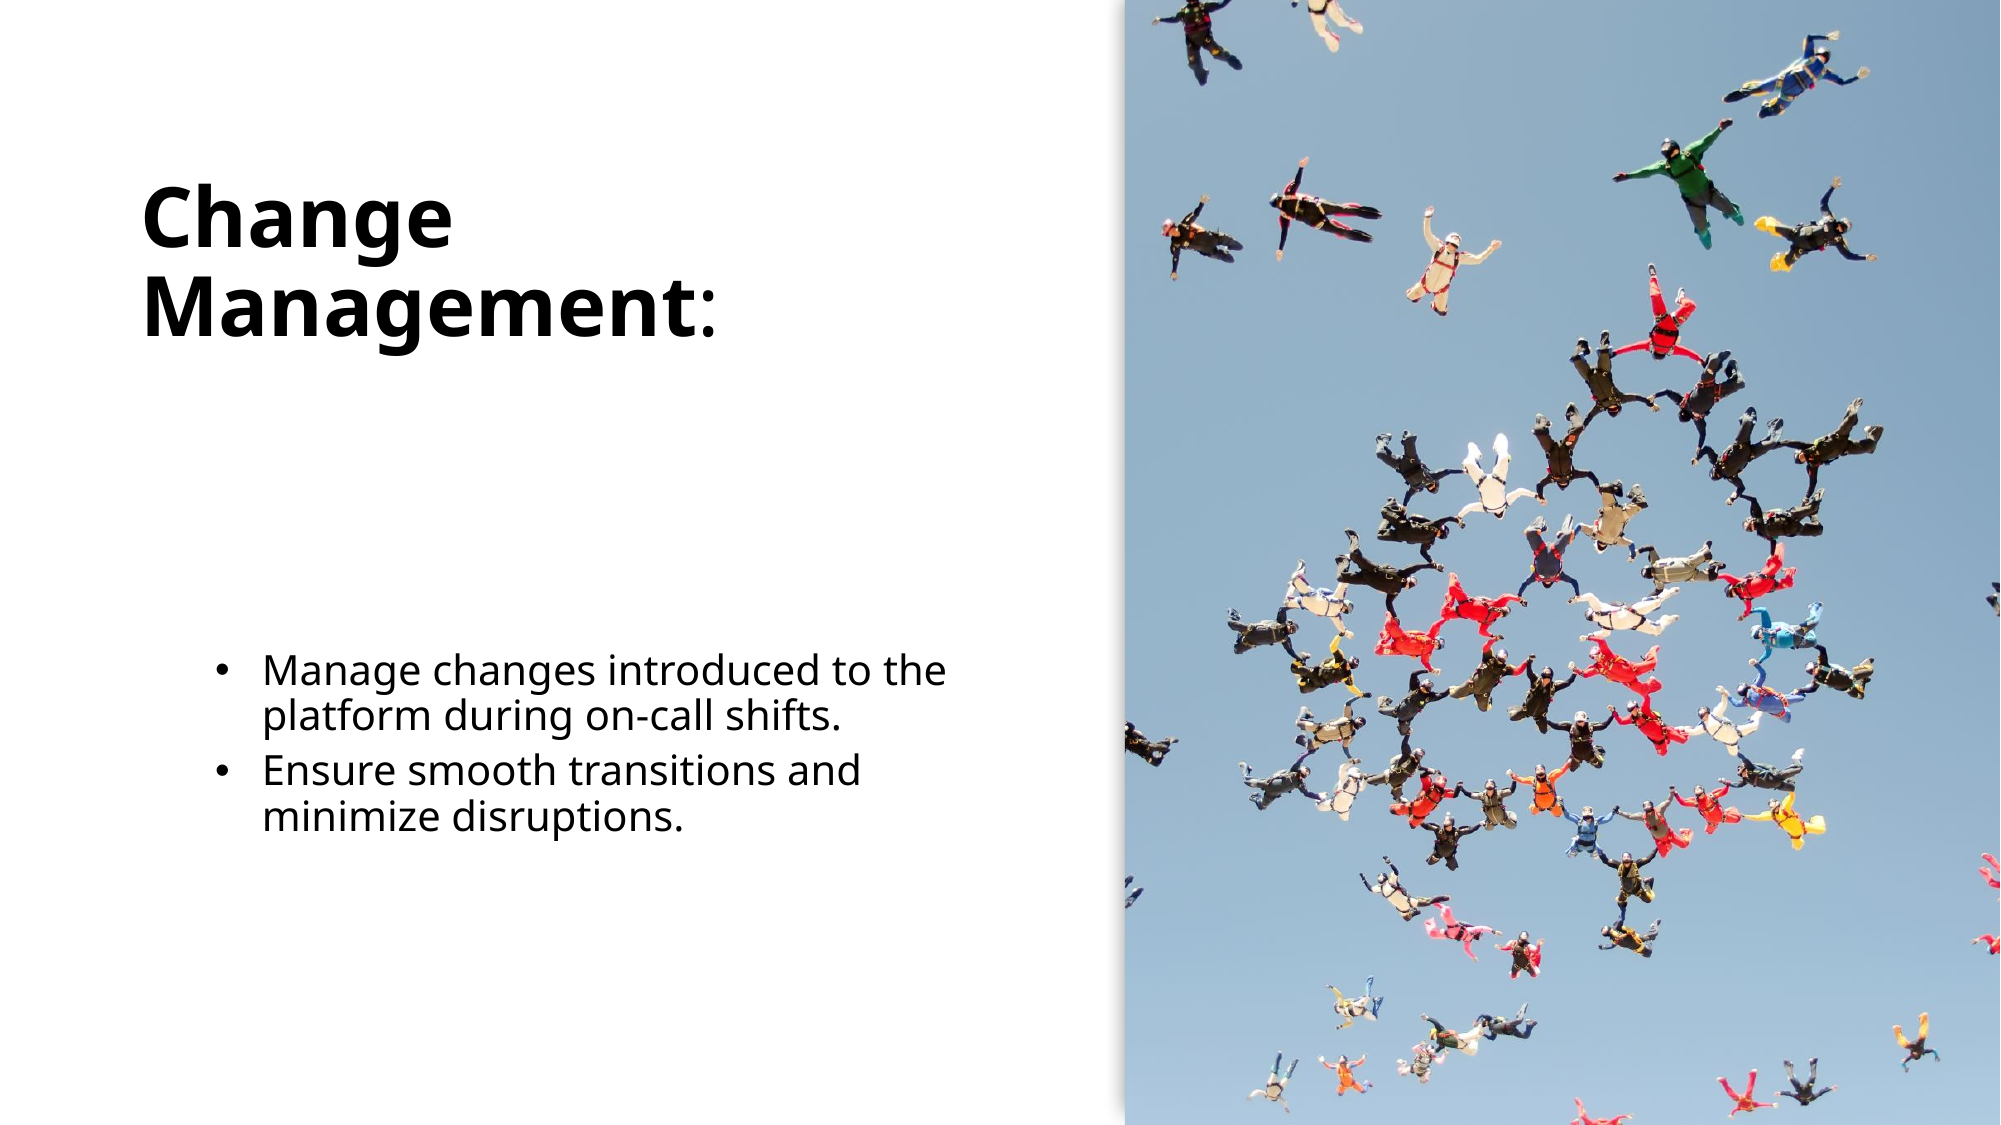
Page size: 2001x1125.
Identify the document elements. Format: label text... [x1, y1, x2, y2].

list Manage changes introduced to the platform during on-call shifts. Ensure smooth transitions and minimize disruptions. [124, 405, 1000, 1024]
title Change Management: [124, 125, 1000, 405]
picture [1124, 0, 2000, 1125]
text_box [0, 0, 1124, 1125]
